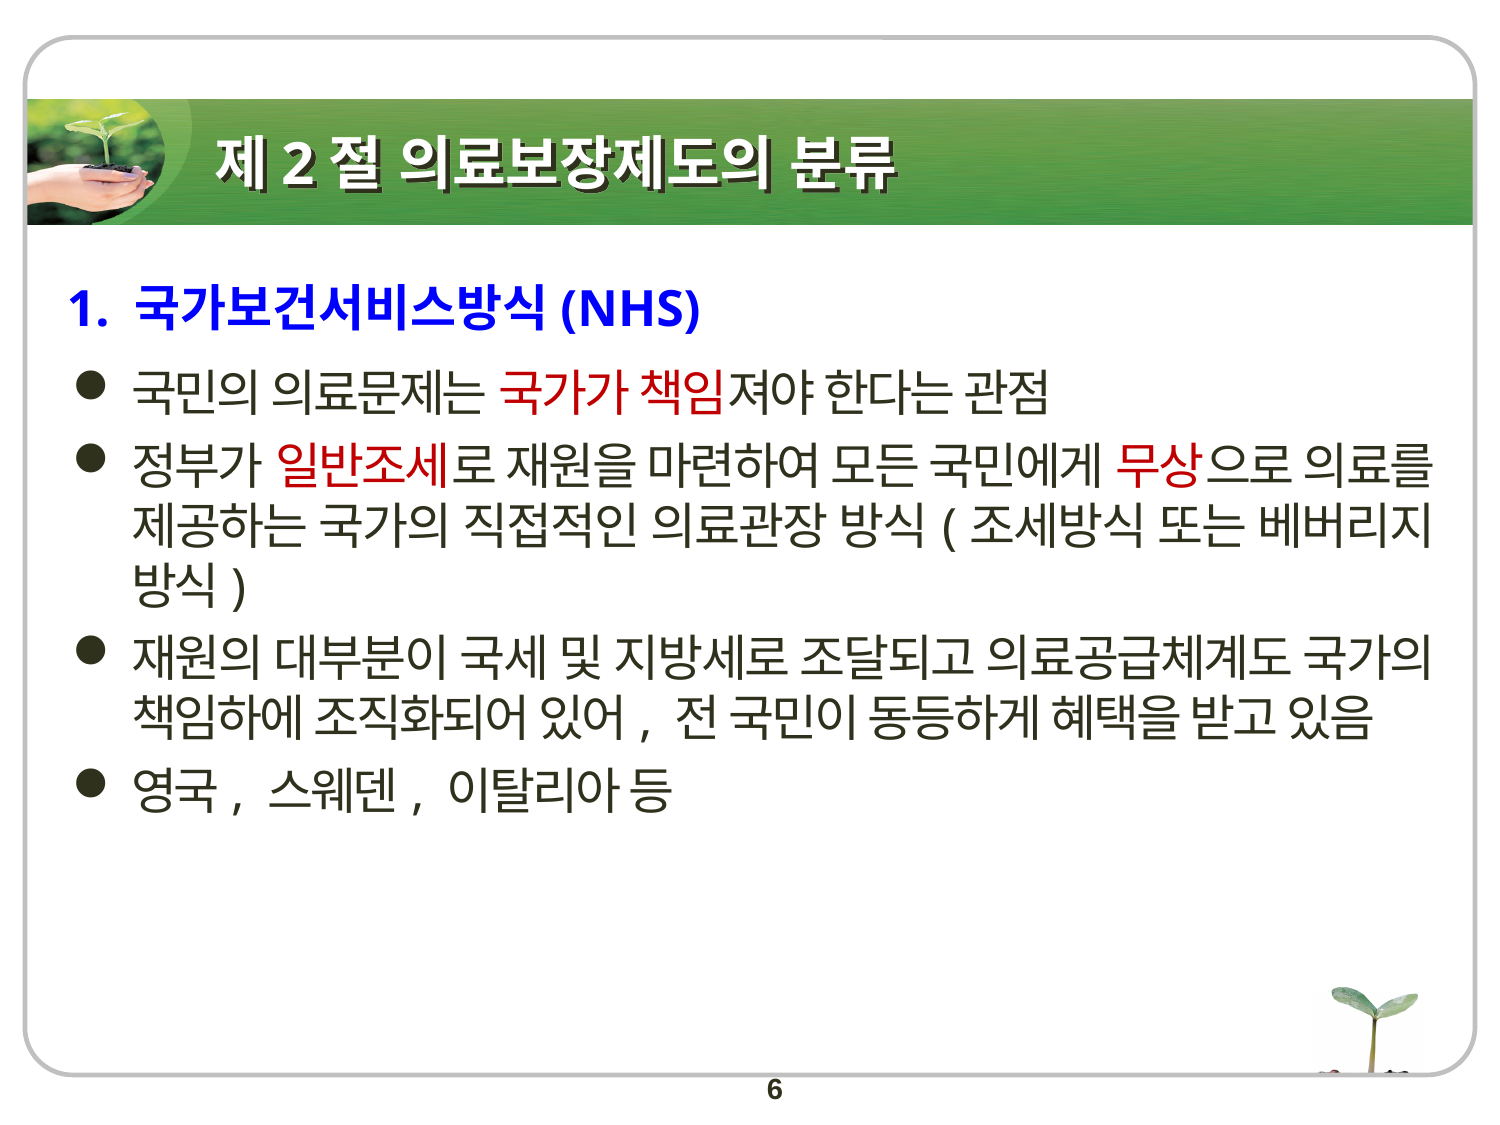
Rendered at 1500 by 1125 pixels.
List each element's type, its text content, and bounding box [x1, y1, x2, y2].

text_box 1. 국가보건서비스방식(NHS) 국민의 의료문제는 국가가 책임져야 한다는 관점 정부가 일반조세로 재원을 마련하여 모든 국민에게 무상으로 의료를 제공하는 국가의 직접적인 의료관장 방식(조세방식 또는 베버리지 방식) 재원의 대부분이 국세 및 지방세로 조달되고 의료공급체계도 국가의 책임하에 조직화되어 있어, 전 국민이 동등하게 혜택을 받고 있음 영국, 스웨덴, 이탈리아 등 [41, 269, 1447, 827]
slide_number 6 [599, 1062, 951, 1103]
picture [28, 99, 1472, 225]
title 제2절 의료보장제도의 분류 [198, 116, 1400, 205]
picture [1312, 987, 1425, 1072]
